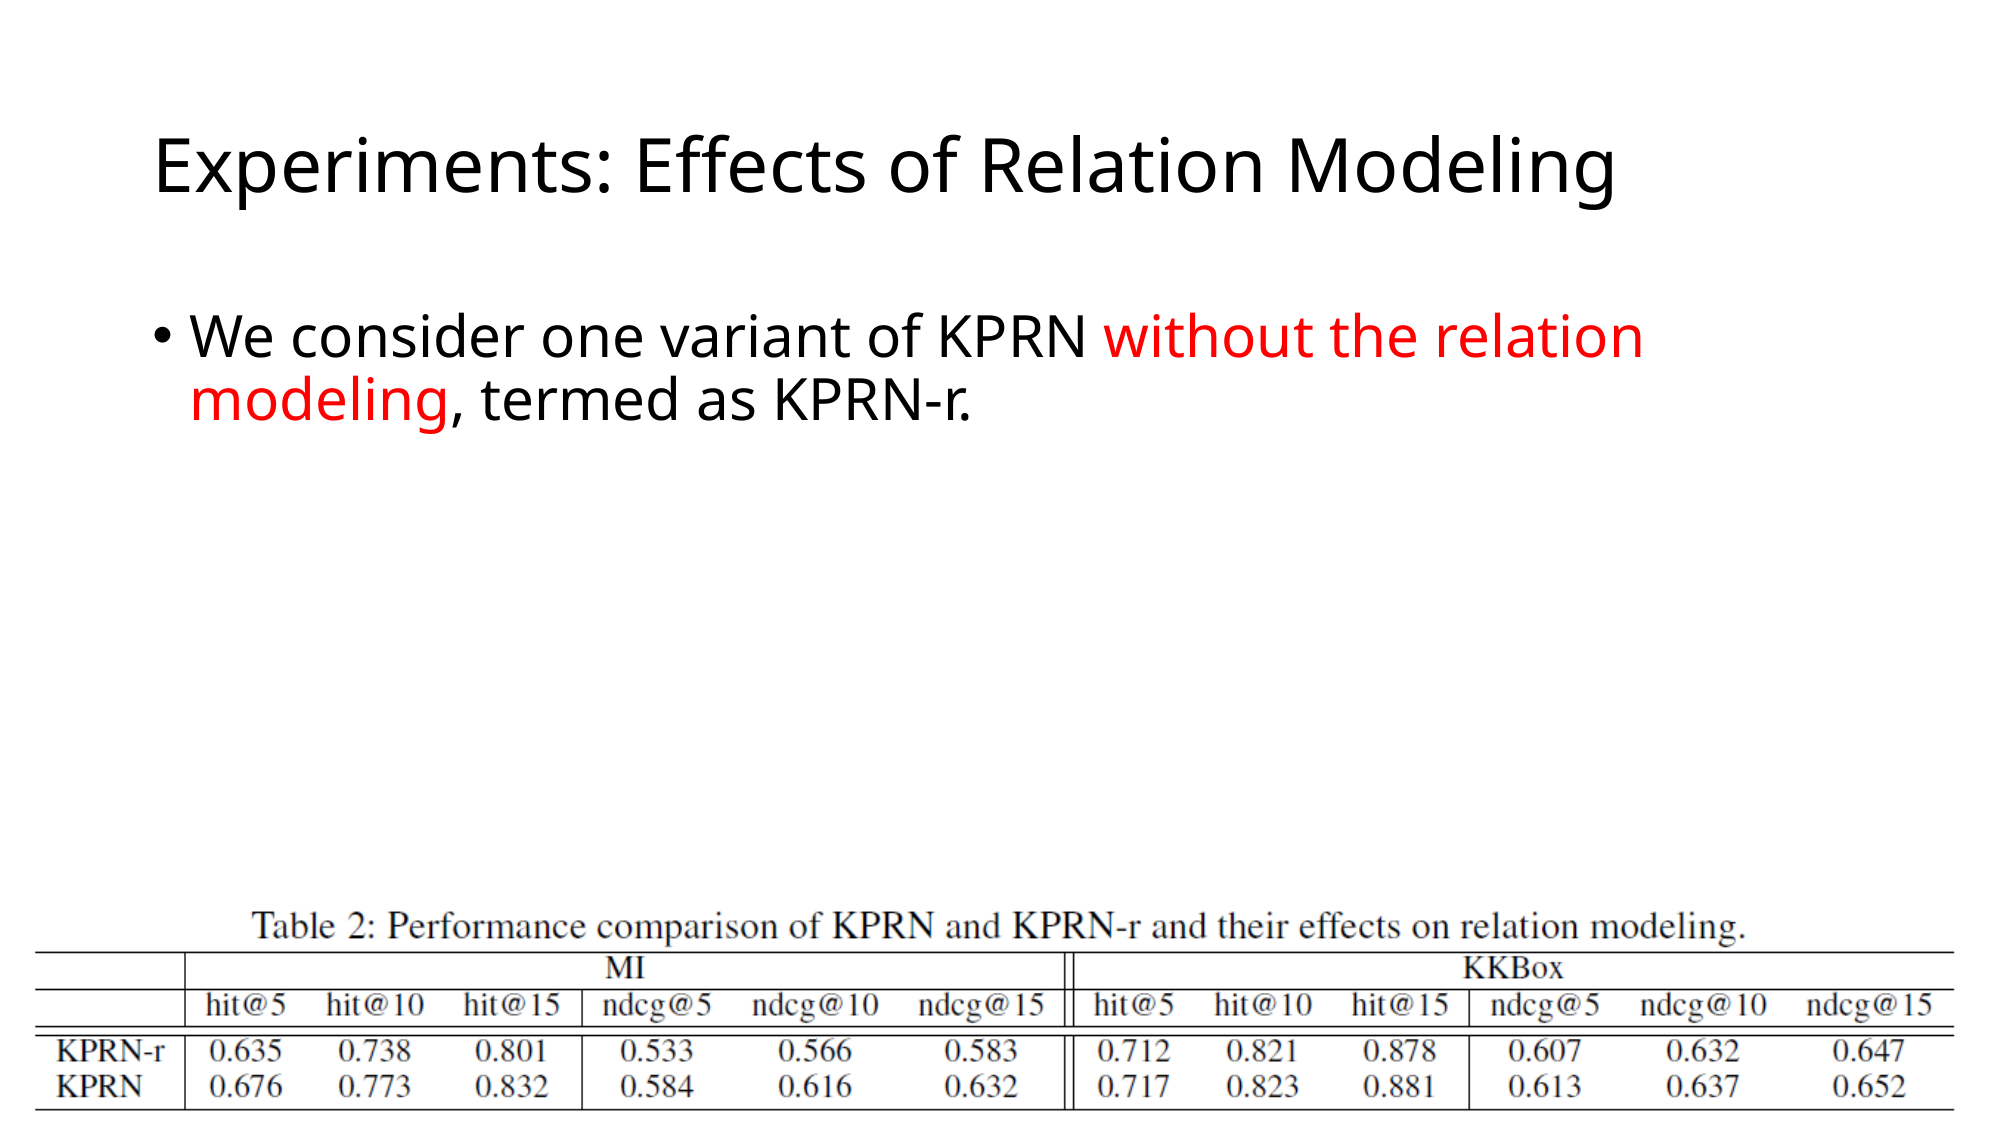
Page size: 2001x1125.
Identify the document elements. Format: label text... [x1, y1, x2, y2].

list We consider one variant of KPRN without the relation modeling, termed as KPRN-r. [137, 299, 1863, 897]
picture [0, 897, 2000, 1125]
title Experiments: Effects of Relation Modeling [137, 59, 1863, 278]
